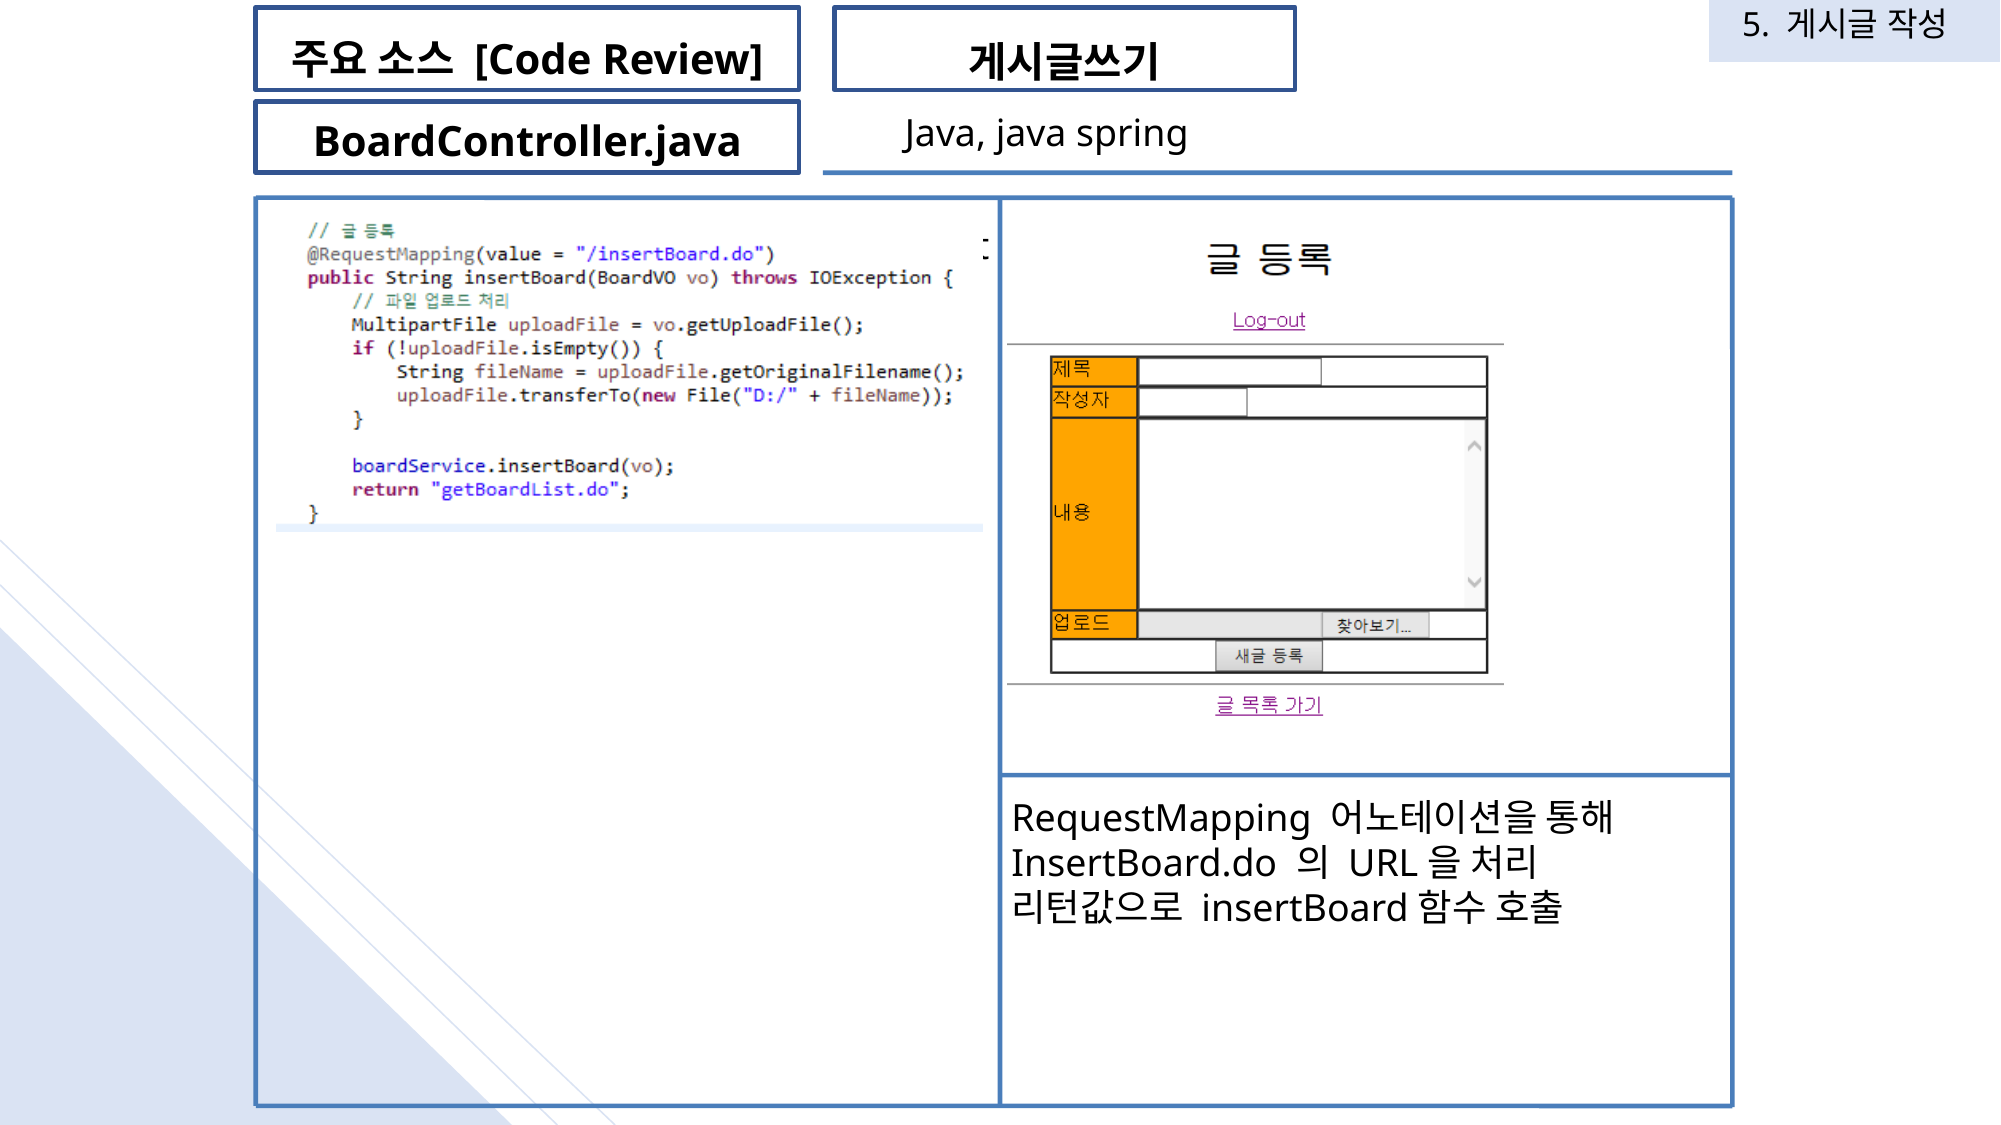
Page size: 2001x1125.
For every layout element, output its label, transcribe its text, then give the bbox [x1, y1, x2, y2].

text_box BoardController.java [255, 101, 800, 174]
text_box RequestMapping 어노테이션을 통해 InsertBoard.do 의 URL을 처리 리턴값으로 insertBoard함수 호출 [996, 786, 1639, 937]
text_box Java, java spring [890, 101, 1204, 162]
text_box 5. 게시글 작성 [1709, 0, 2000, 62]
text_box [0, 540, 616, 1125]
text_box 게시글쓰기 [834, 6, 1296, 91]
text_box 주요 소스 [Code Review] [255, 6, 800, 91]
text_box Here : Core Source(Text or Image) Insert [268, 214, 1005, 275]
picture [276, 215, 983, 532]
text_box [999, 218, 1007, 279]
picture [1007, 218, 1504, 729]
